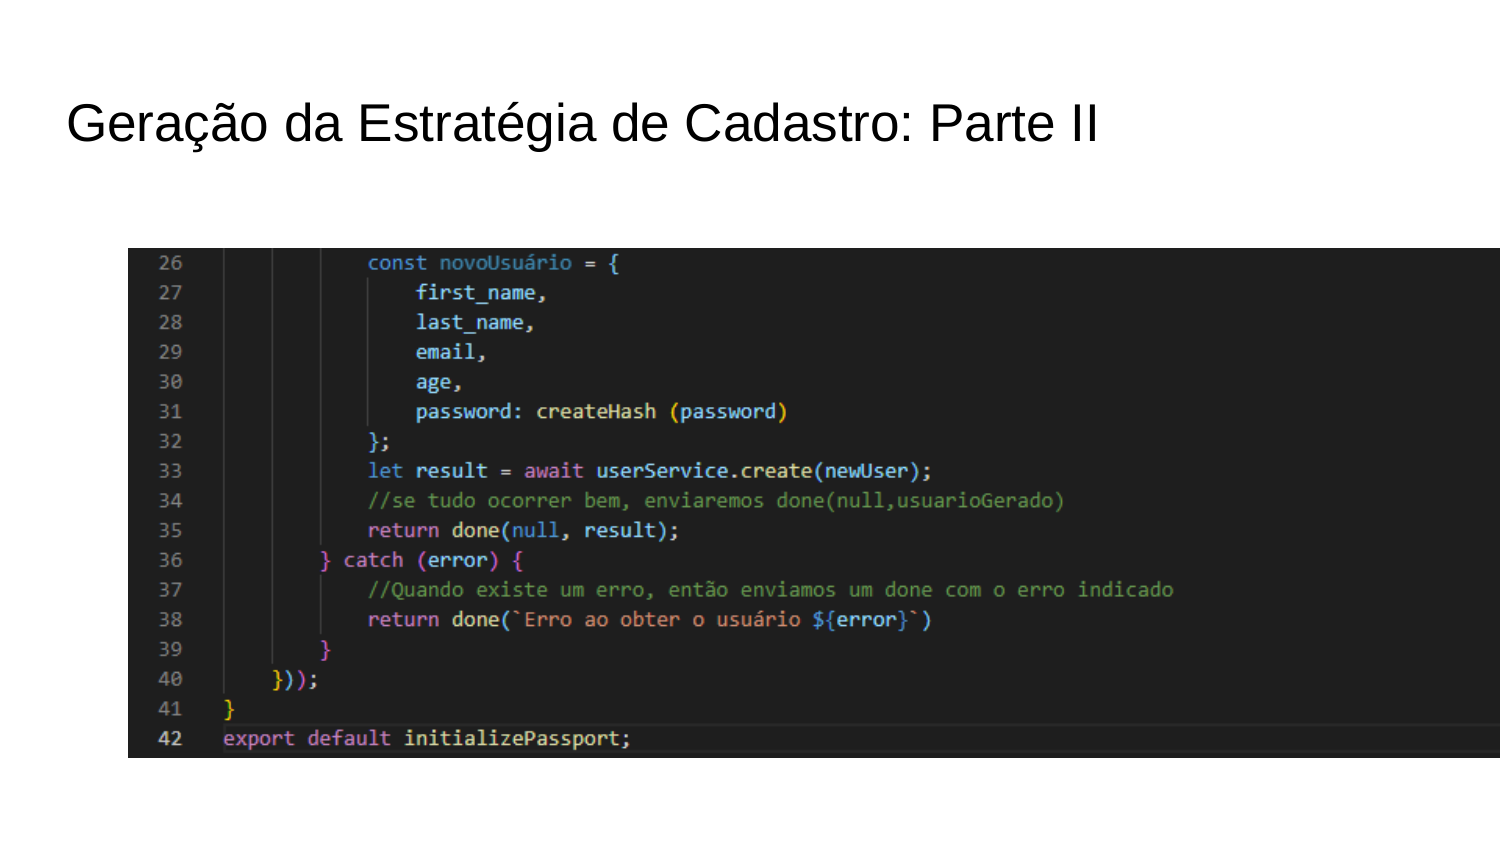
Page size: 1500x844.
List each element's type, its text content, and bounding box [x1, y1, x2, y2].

picture [128, 248, 1500, 758]
title Geração da Estratégia de Cadastro: Parte II [51, 72, 1449, 167]
